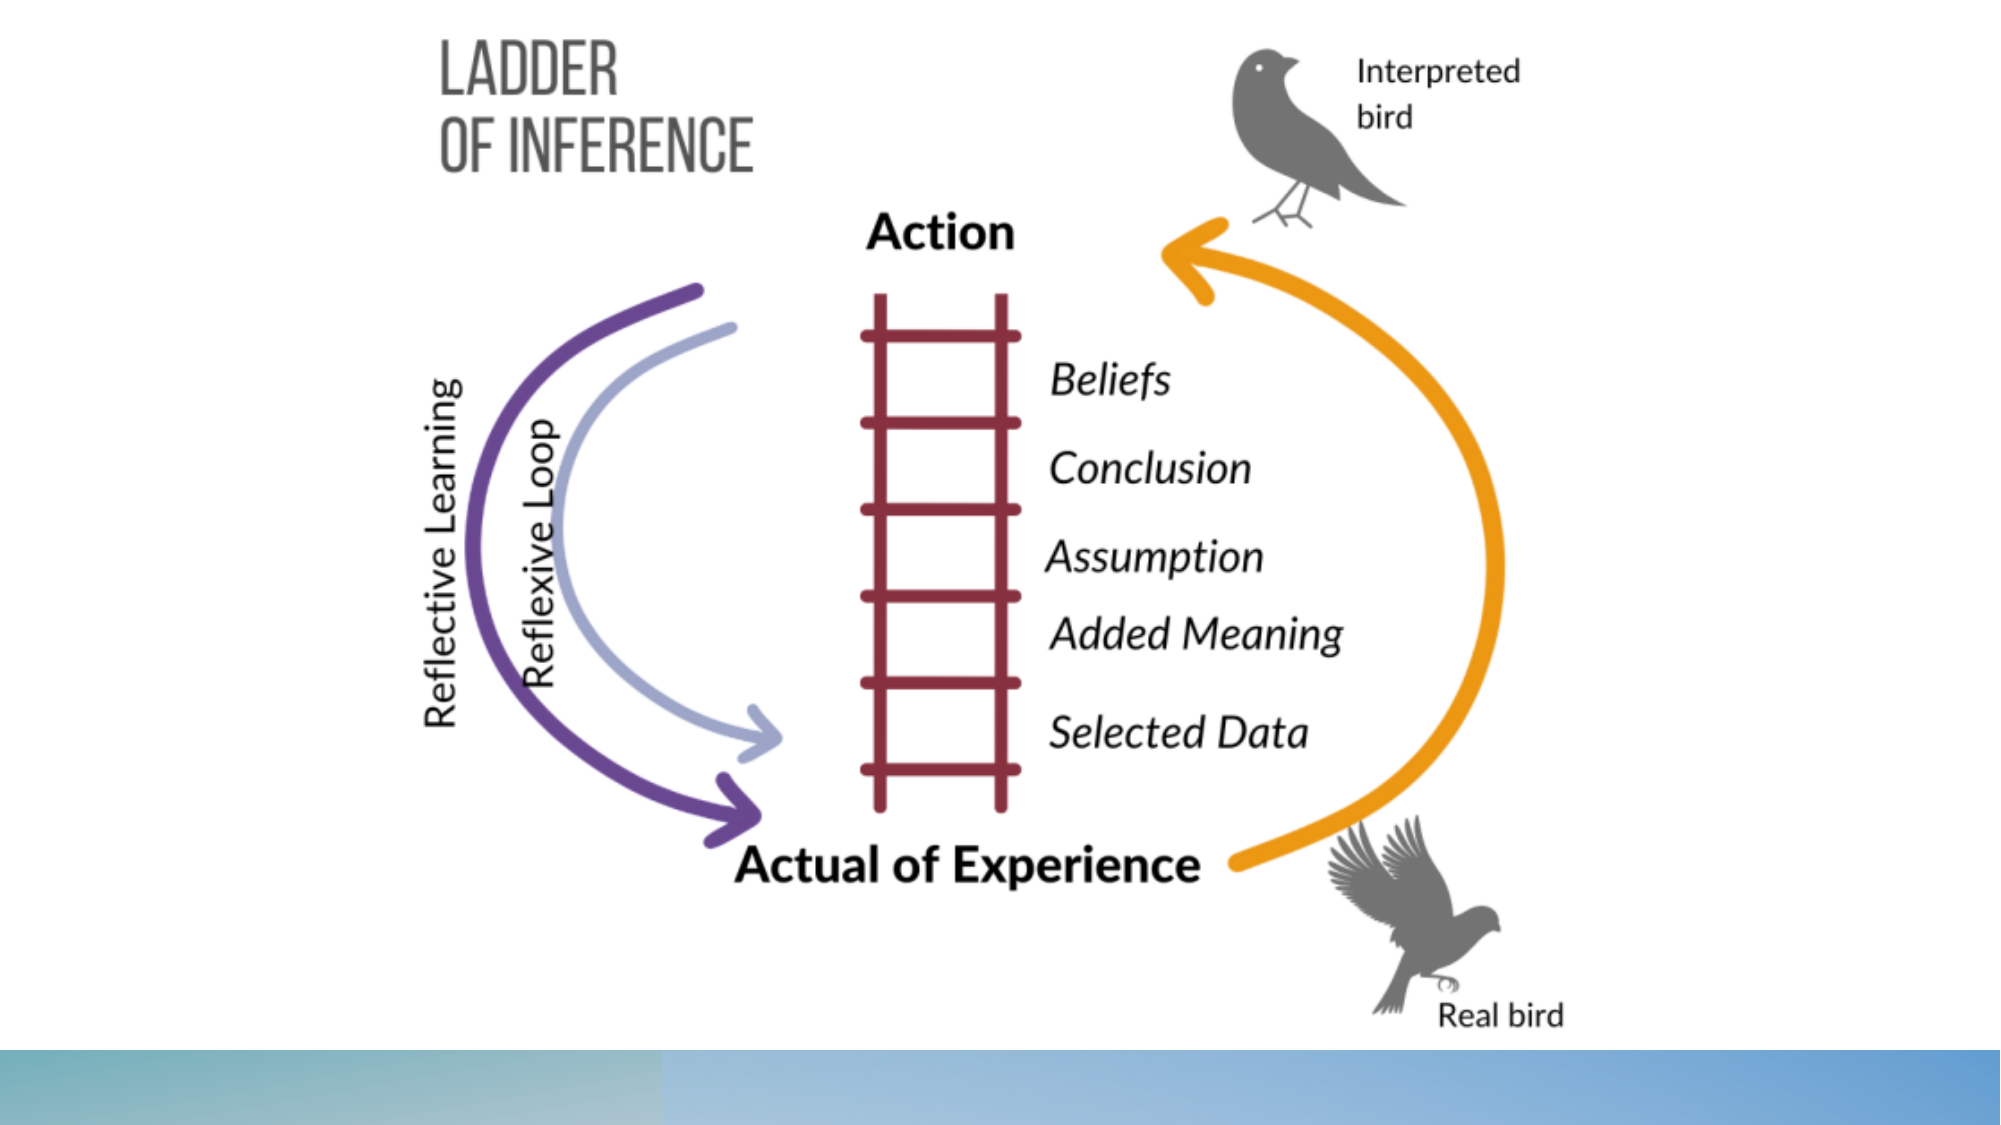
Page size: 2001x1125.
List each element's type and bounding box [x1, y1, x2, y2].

picture [123, 22, 1729, 1042]
